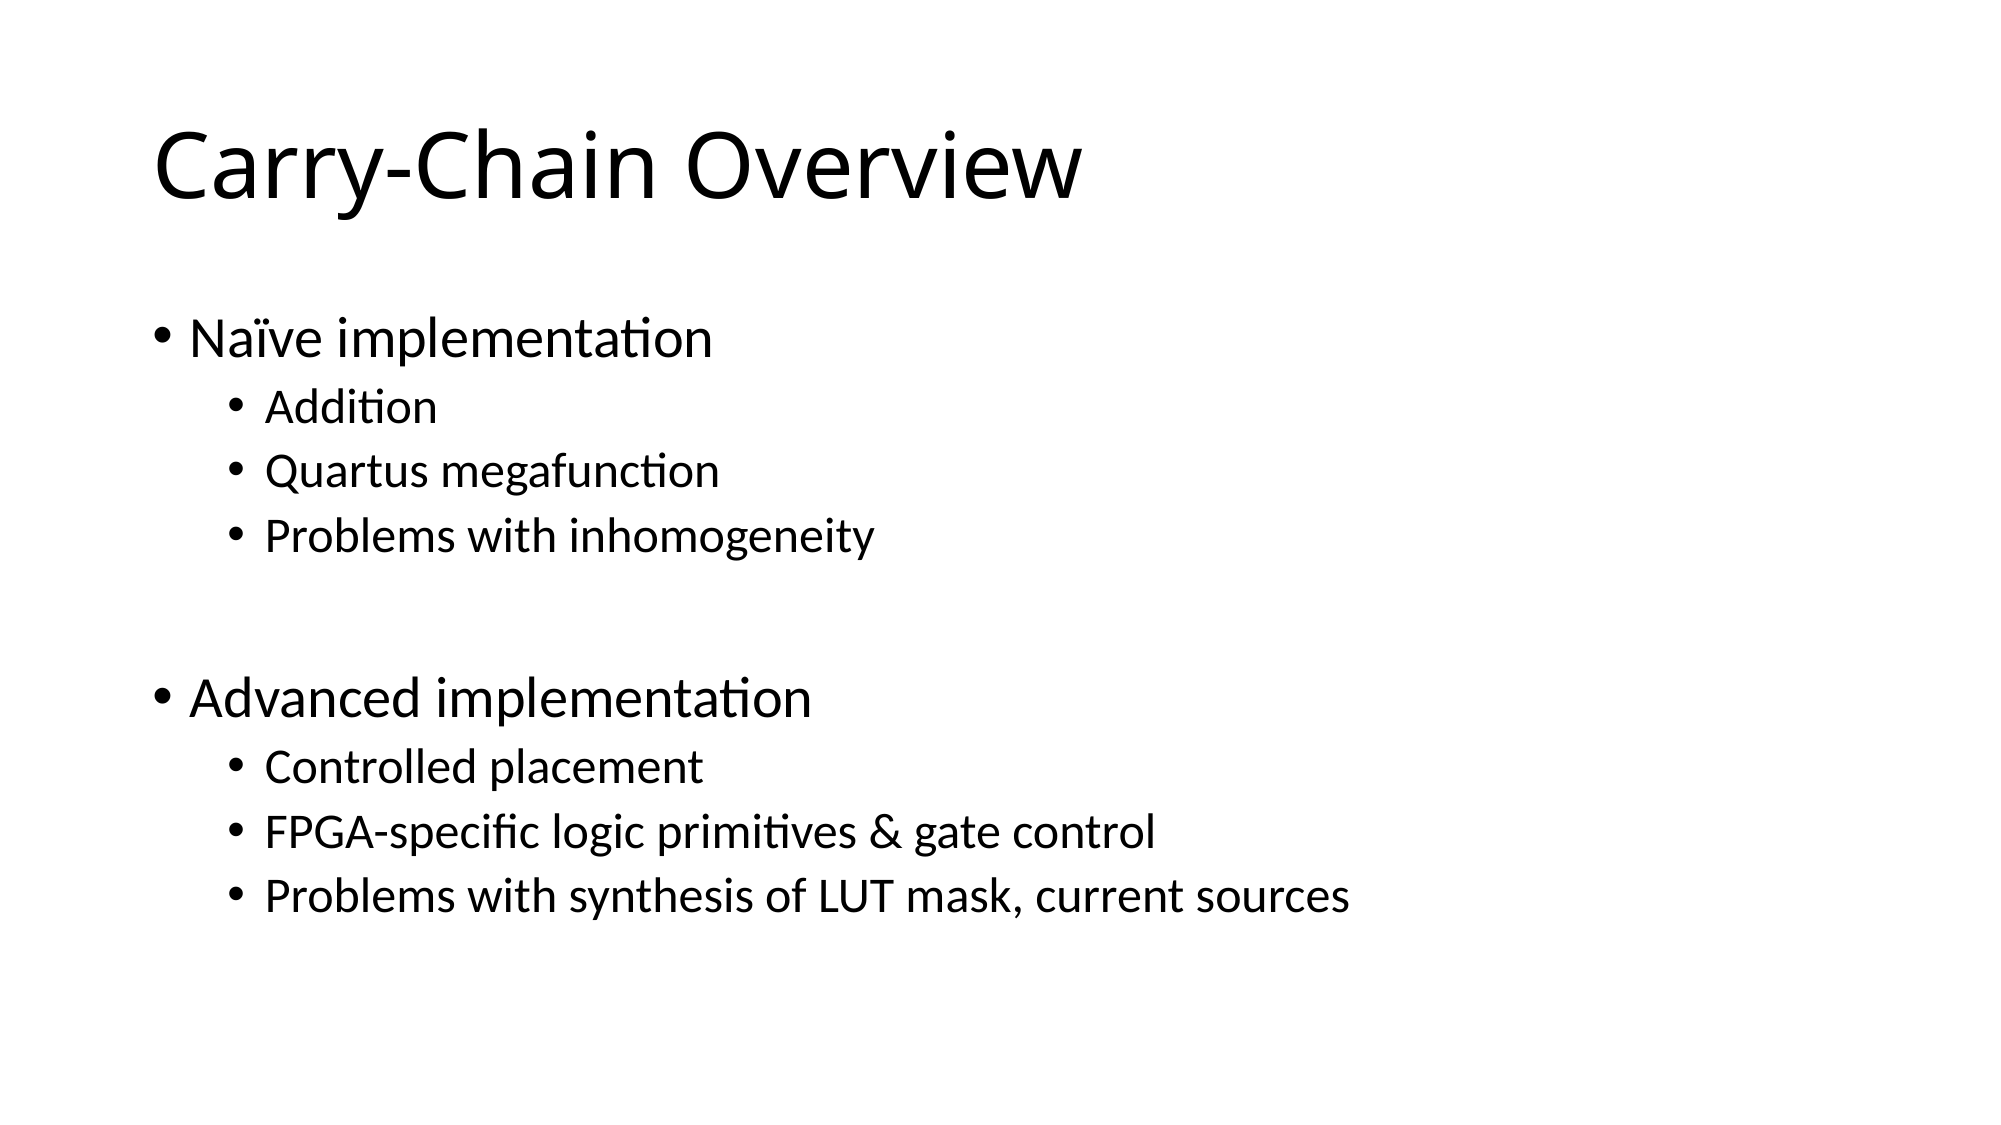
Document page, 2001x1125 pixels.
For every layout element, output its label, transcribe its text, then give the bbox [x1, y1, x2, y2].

list Naïve implementation Addition Quartus megafunction Problems with inhomogeneity Advanced implementation Controlled placement FPGA-specific logic primitives & gate control Problems with synthesis of LUT mask, current sources [137, 299, 1863, 1085]
title Carry-Chain Overview [137, 59, 1863, 278]
